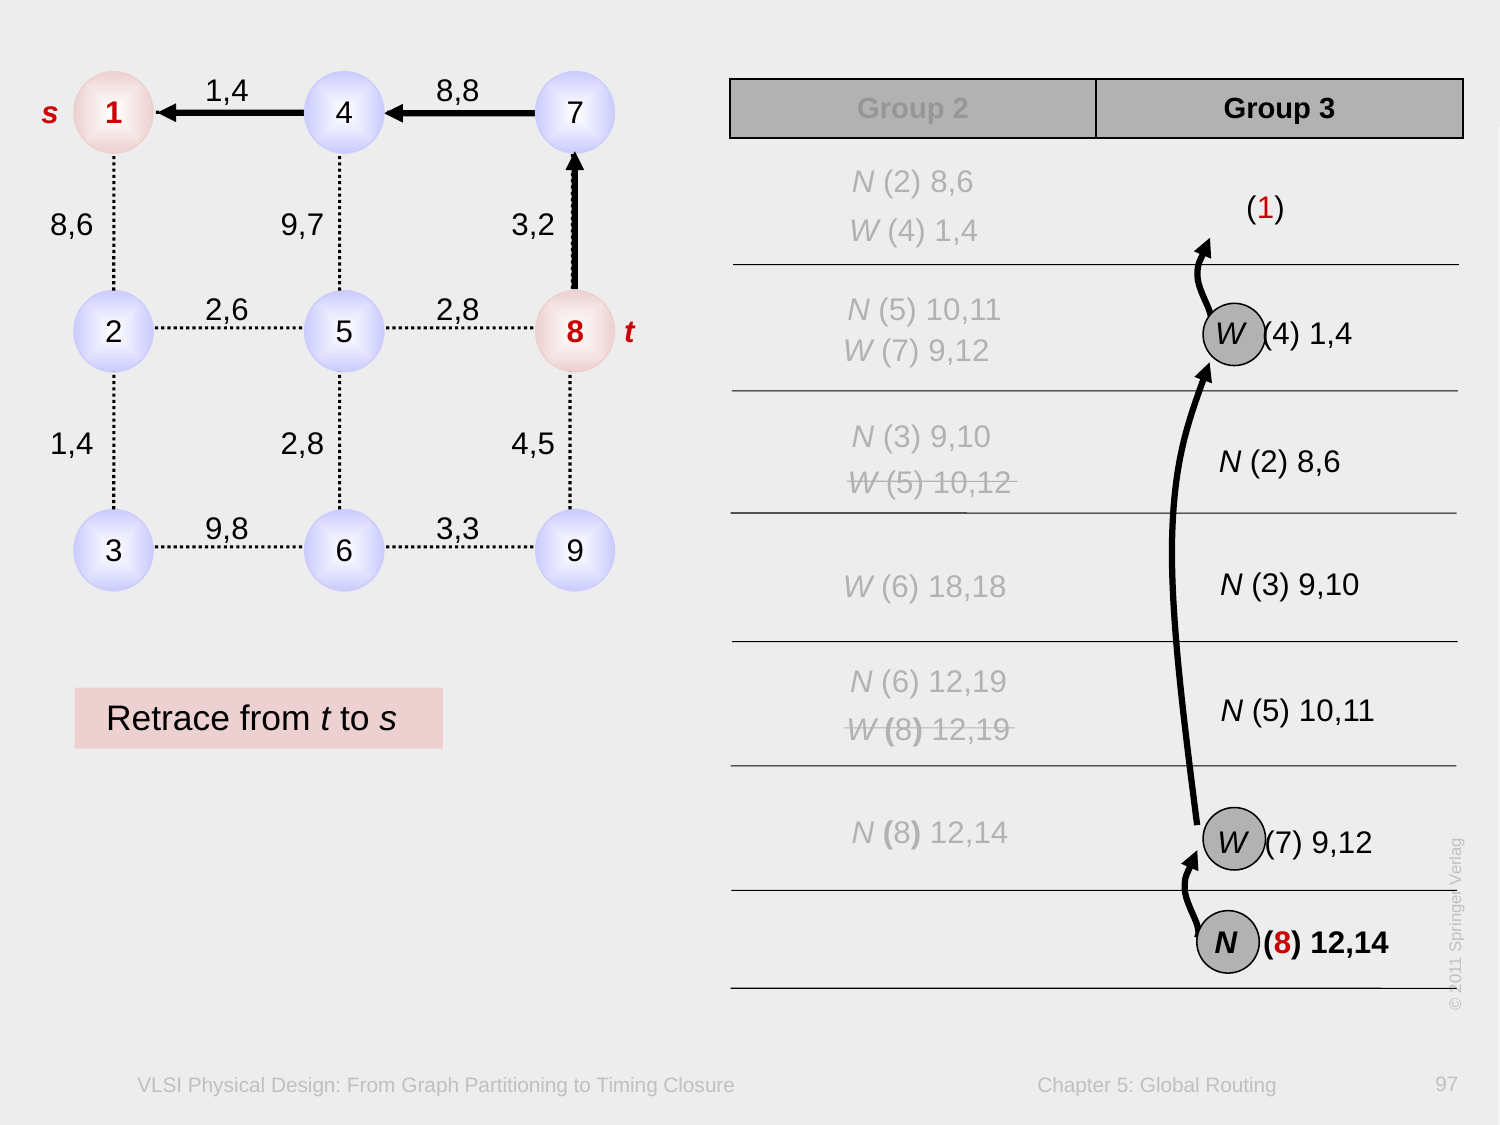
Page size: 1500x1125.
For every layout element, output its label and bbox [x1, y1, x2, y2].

text_box [495, 415, 583, 478]
table_header [1097, 80, 1462, 137]
text_box [418, 500, 509, 554]
text_box [71, 504, 160, 591]
text_box [301, 504, 398, 591]
text_box [301, 289, 398, 373]
table_header [731, 80, 1095, 137]
text_box [529, 504, 620, 591]
text_box [180, 500, 278, 554]
text_box [1204, 682, 1392, 736]
text_box [264, 415, 352, 478]
text_box [730, 153, 1459, 826]
slide_number [1297, 1061, 1475, 1109]
text_box [34, 415, 121, 478]
text_box [71, 289, 160, 373]
text_box [731, 810, 1458, 974]
text_box [0, 0, 1500, 373]
text_box [34, 193, 121, 253]
text_box [1201, 807, 1389, 871]
text_box [180, 281, 278, 335]
text_box [418, 281, 509, 335]
text_box [74, 687, 443, 749]
text_box [264, 193, 352, 253]
text_box [826, 558, 1023, 612]
